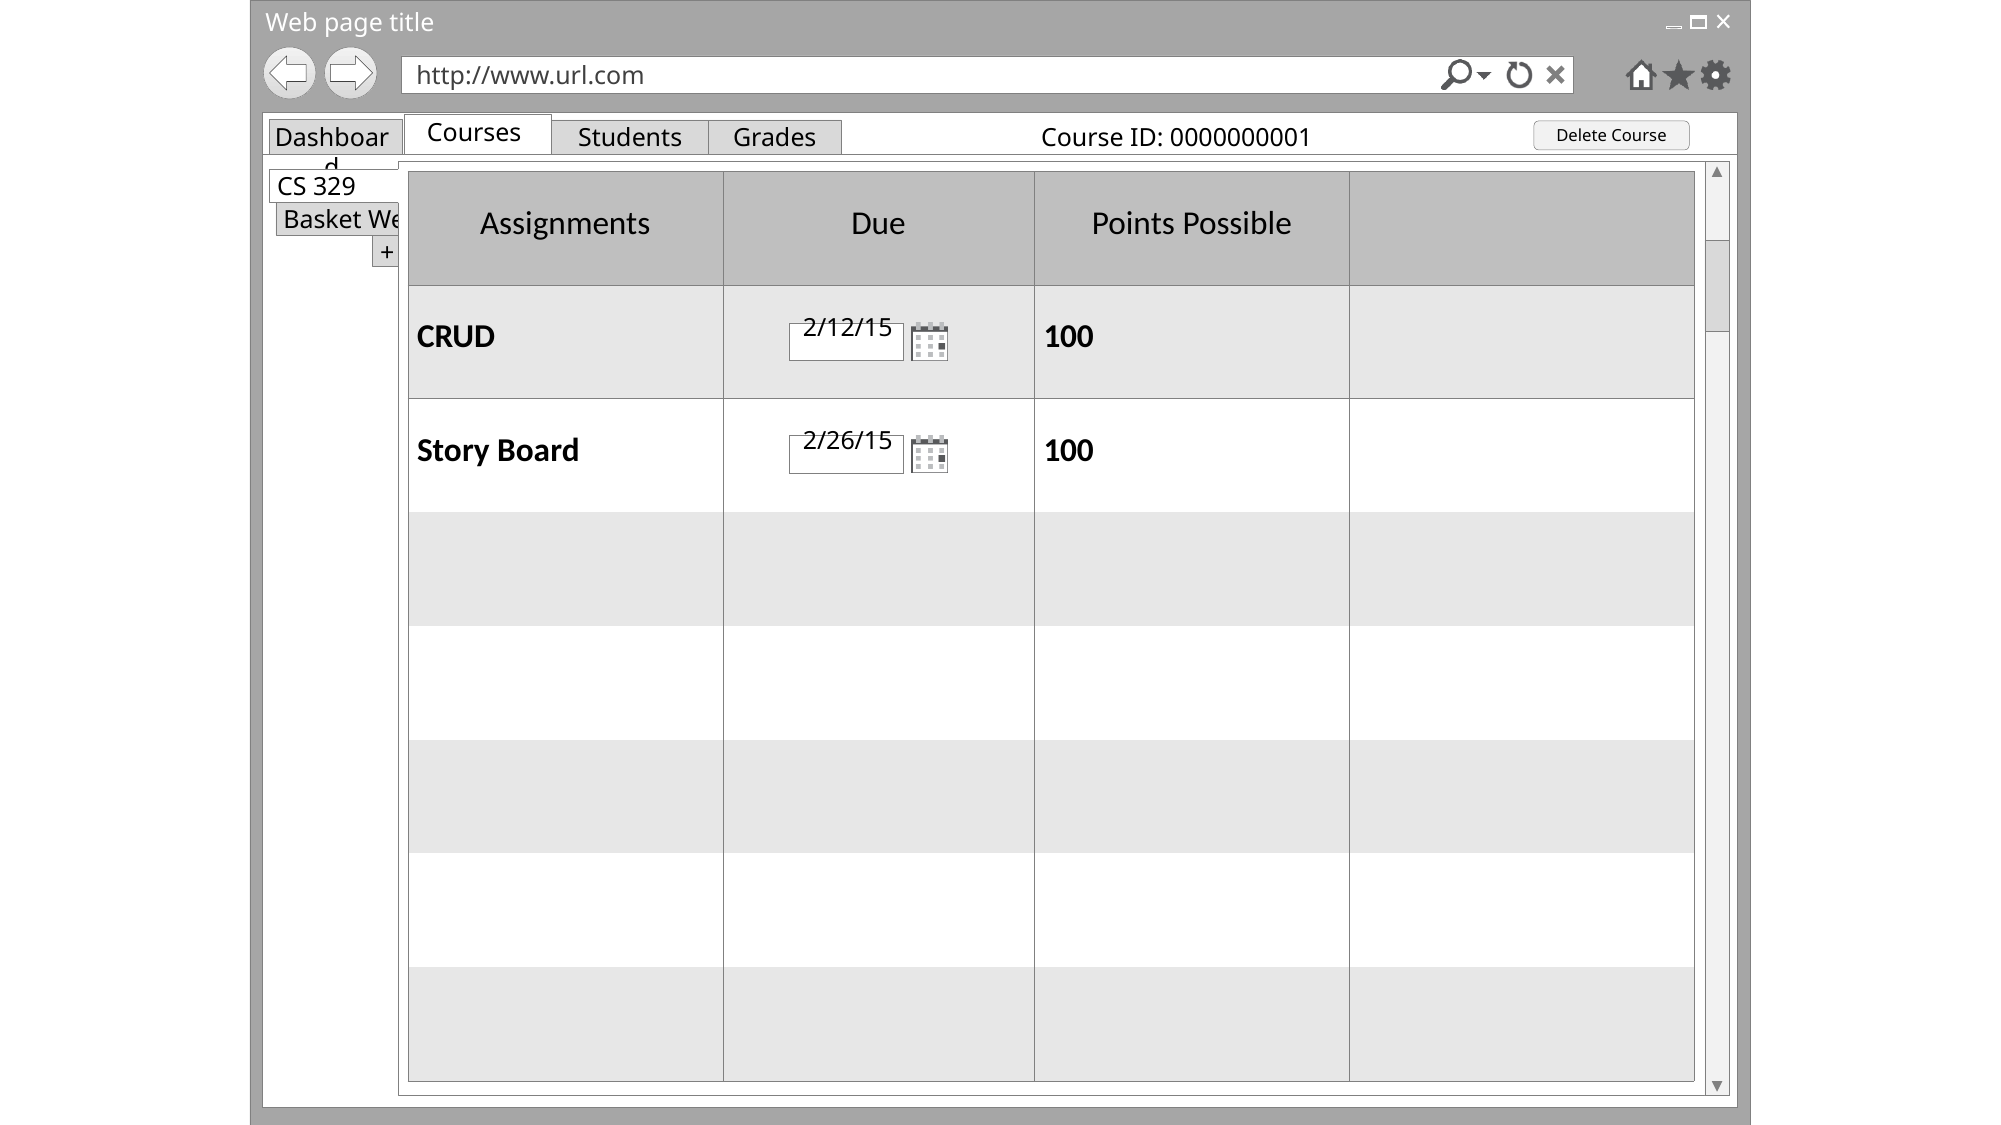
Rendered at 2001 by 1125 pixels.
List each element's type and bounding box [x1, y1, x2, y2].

text_box [788, 435, 948, 473]
text_box [269, 161, 1704, 1096]
text_box [788, 322, 948, 361]
text_box [249, 0, 1750, 1125]
text_box [1704, 161, 1730, 1096]
